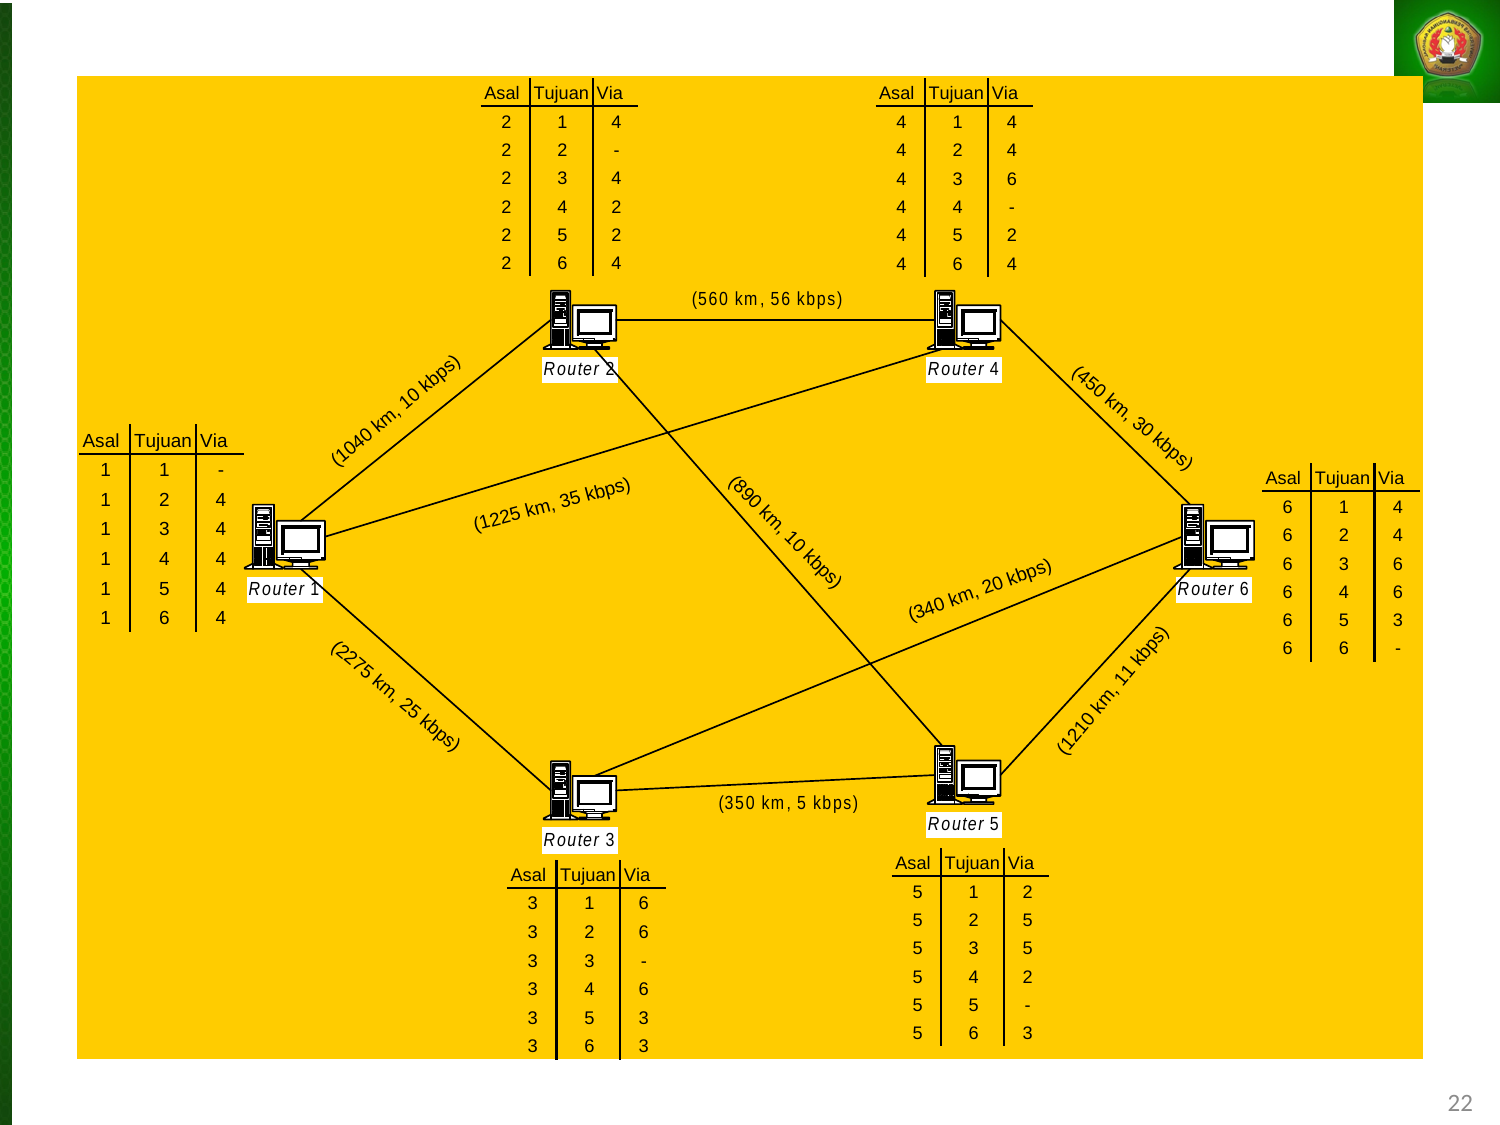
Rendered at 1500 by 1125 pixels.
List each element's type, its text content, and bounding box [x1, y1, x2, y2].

slide_number 22 [1148, 1078, 1489, 1125]
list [76, 75, 1424, 1060]
picture [1394, 0, 1500, 103]
picture [0, 3, 12, 1125]
